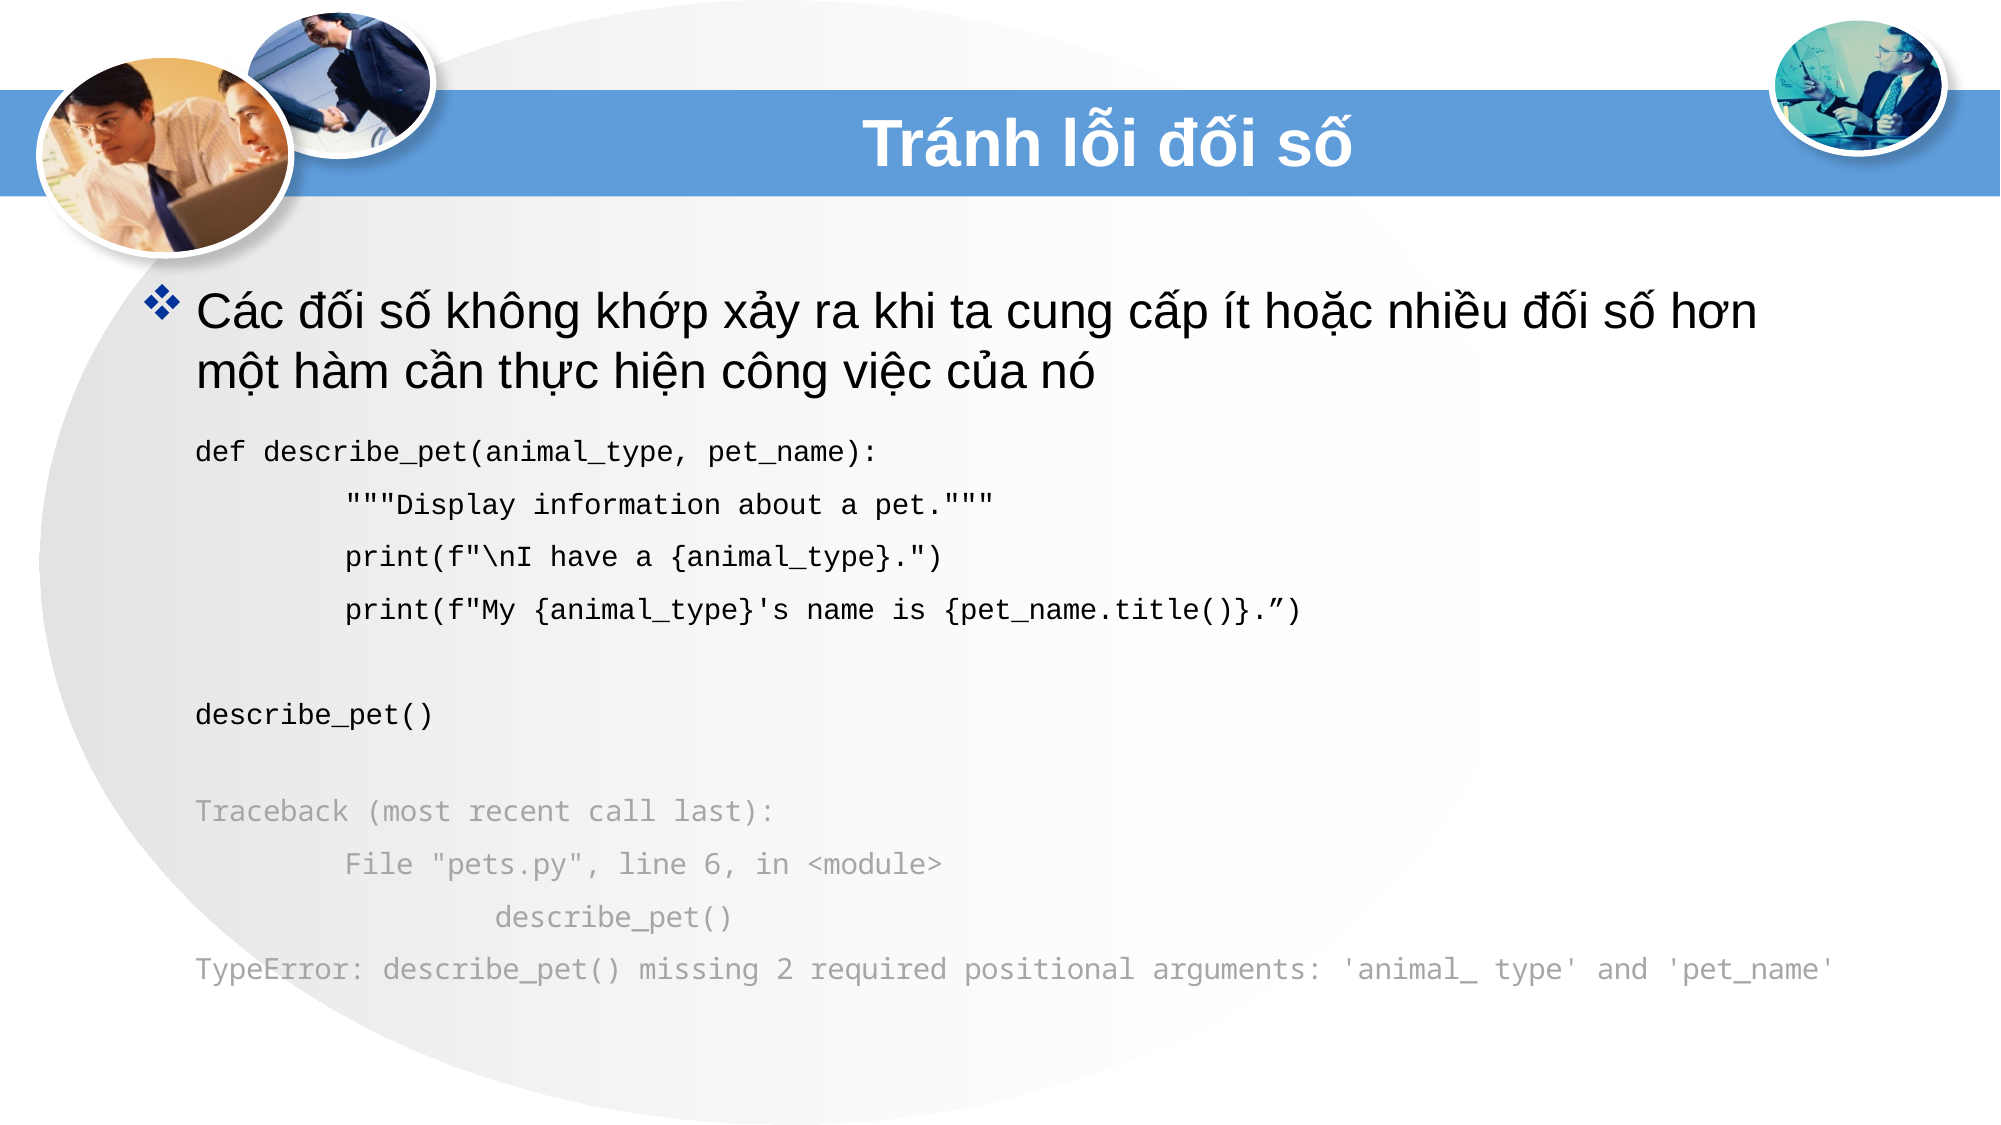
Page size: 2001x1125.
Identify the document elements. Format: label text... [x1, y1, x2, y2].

picture [248, 13, 430, 152]
text_box def describe_pet(animal_type, pet_name): """Display information about a pet.""" print(f"\nI have a {animal_type}.") print(f"My {animal_type}'s name is {pet_name.title()}.”) describe_pet() [180, 419, 1720, 738]
picture [43, 58, 288, 252]
picture [1775, 21, 1941, 150]
text_box Traceback (most recent call last): File "pets.py", line 6, in <module> describe_pet() TypeError: describe_pet() missing 2 required positional arguments: 'animal_ type' and 'pet_name' [179, 779, 1949, 993]
list Các đối số không khớp xảy ra khi ta cung cấp ít hoặc nhiều đối số hơn một hàm cần thực hiện công việc của nó [124, 271, 1775, 401]
title Tránh lỗi đối số [450, 99, 1767, 180]
